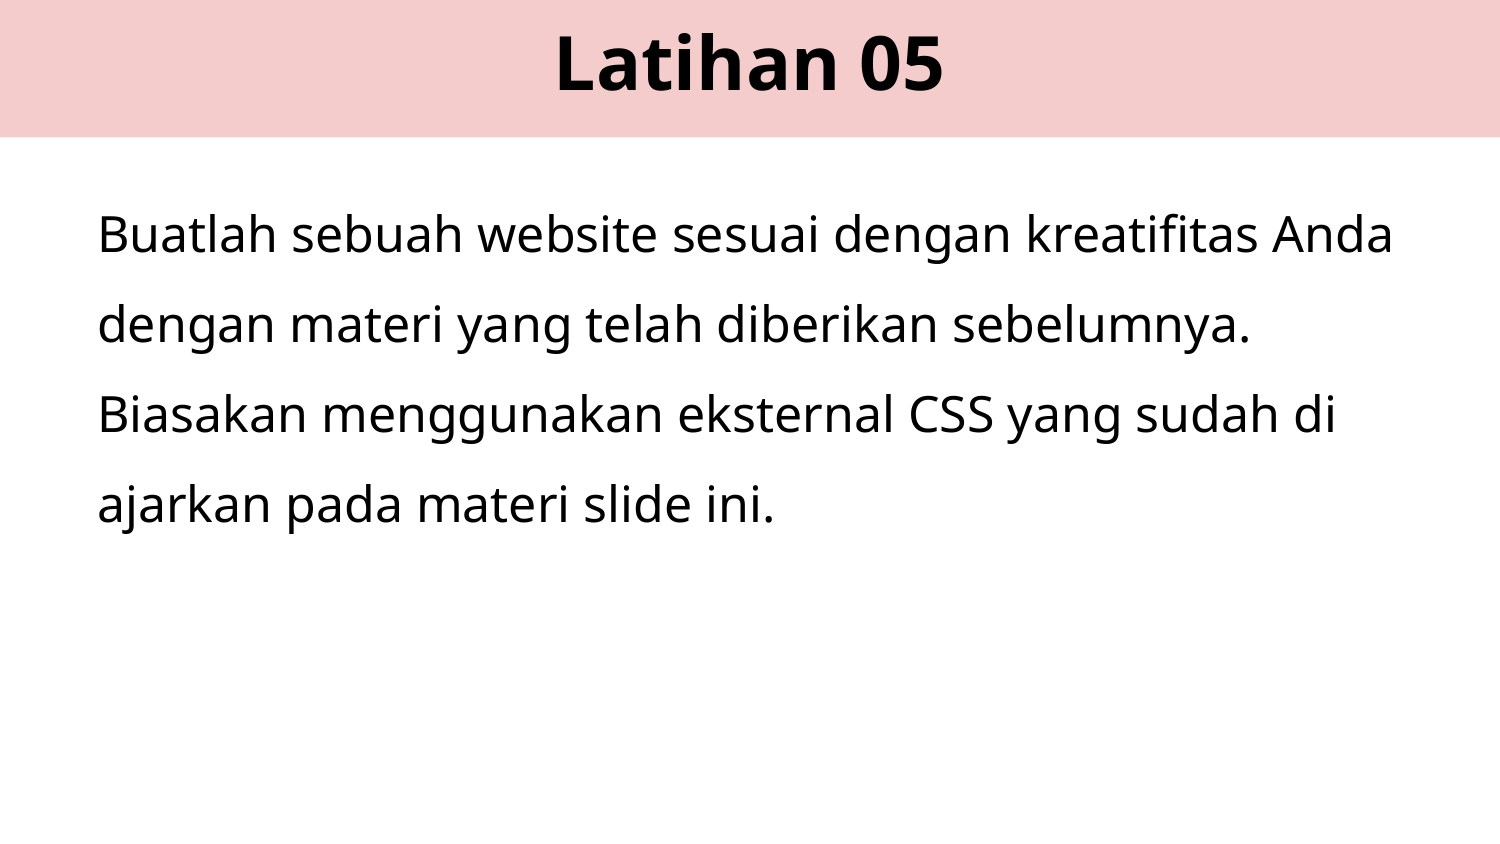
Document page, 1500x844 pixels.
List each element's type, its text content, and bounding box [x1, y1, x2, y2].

text_box Latihan 05 [0, 0, 1500, 138]
text_box Buatlah sebuah website sesuai dengan kreatifitas Anda dengan materi yang telah diberikan sebelumnya. Biasakan menggunakan eksternal CSS yang sudah di ajarkan pada materi slide ini. [82, 157, 1471, 538]
